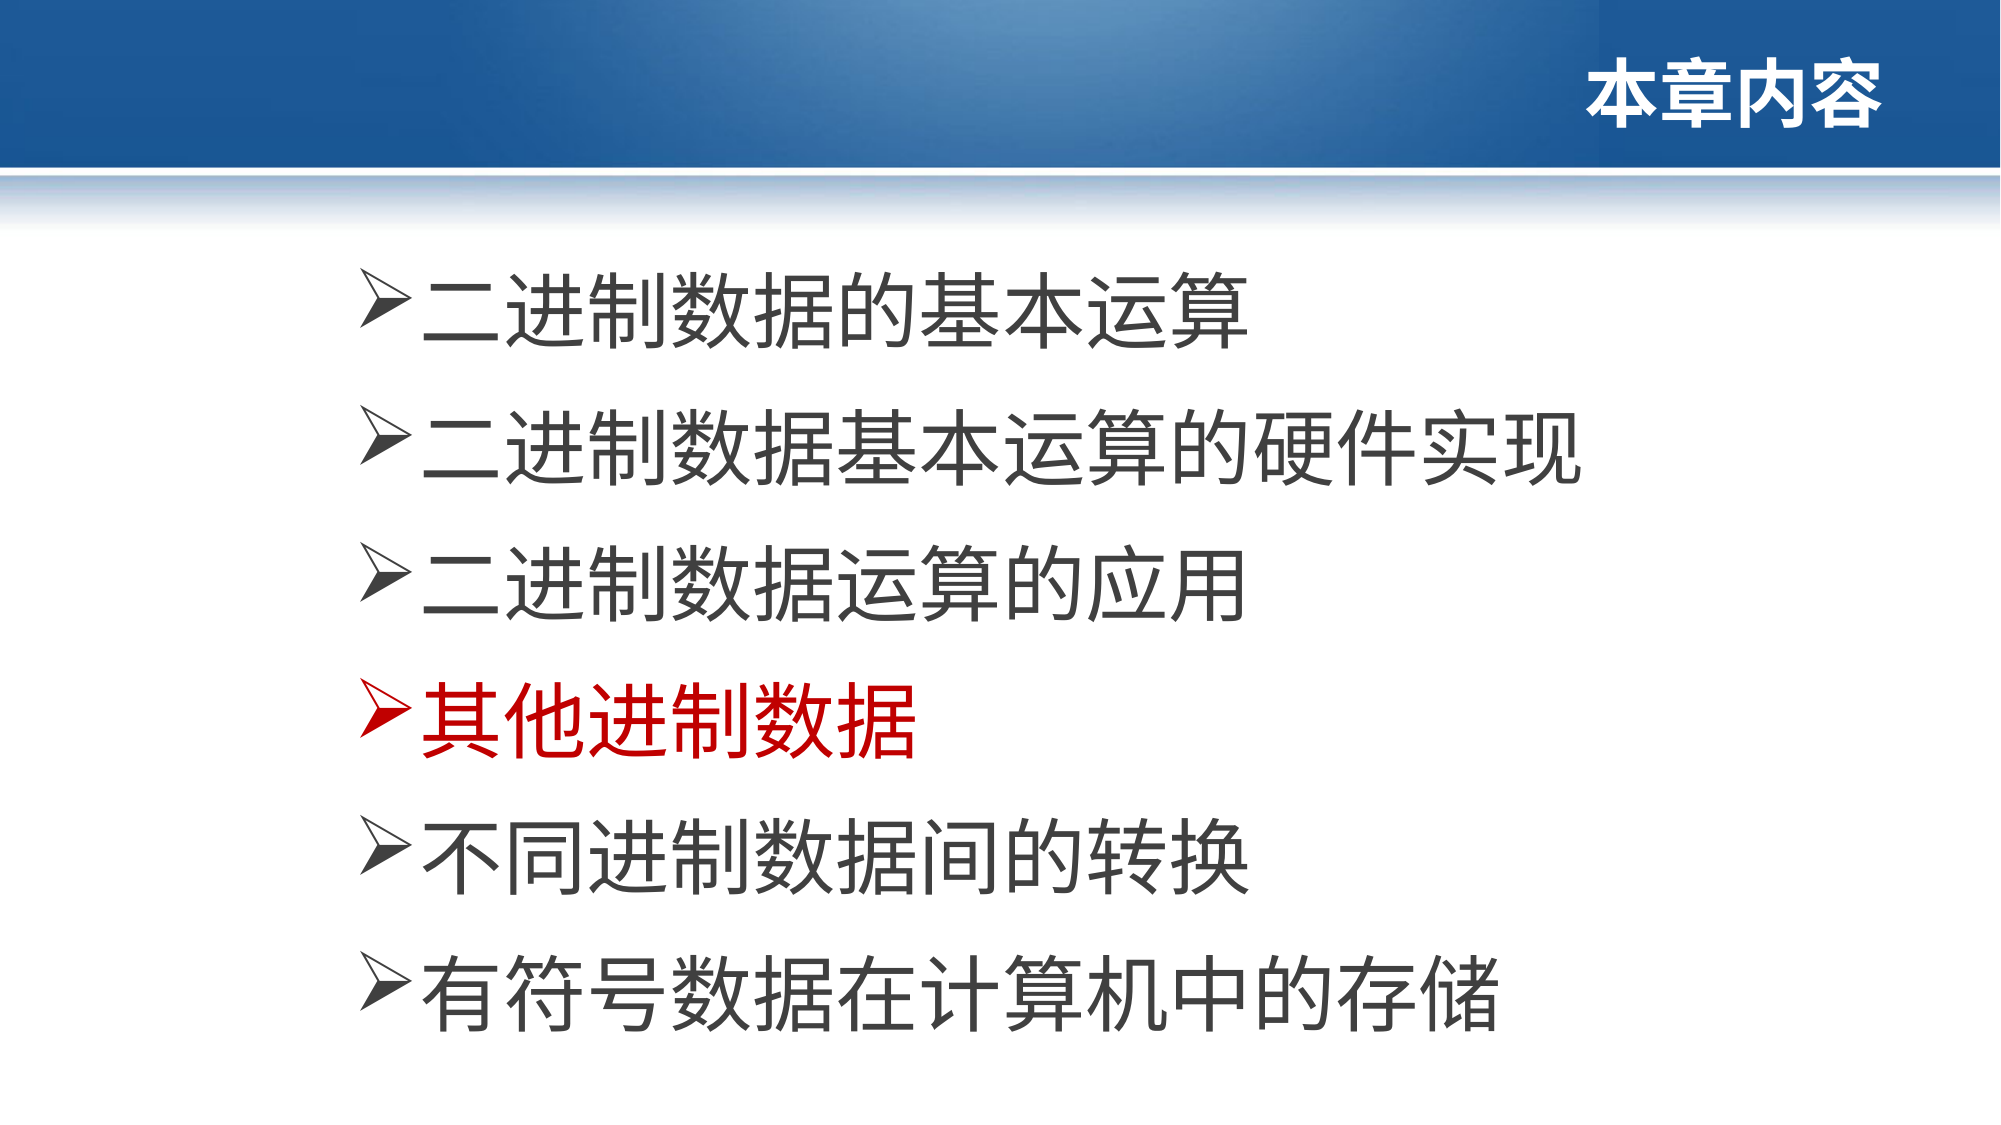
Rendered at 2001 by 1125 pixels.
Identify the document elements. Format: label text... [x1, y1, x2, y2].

picture [0, 0, 2001, 1125]
title 本章内容 [99, 45, 1900, 138]
list 二进制数据的基本运算 二进制数据基本运算的硬件实现 二进制数据运算的应用 其他进制数据 不同进制数据间的转换 有符号数据在计算机中的存储 [338, 231, 1689, 1059]
